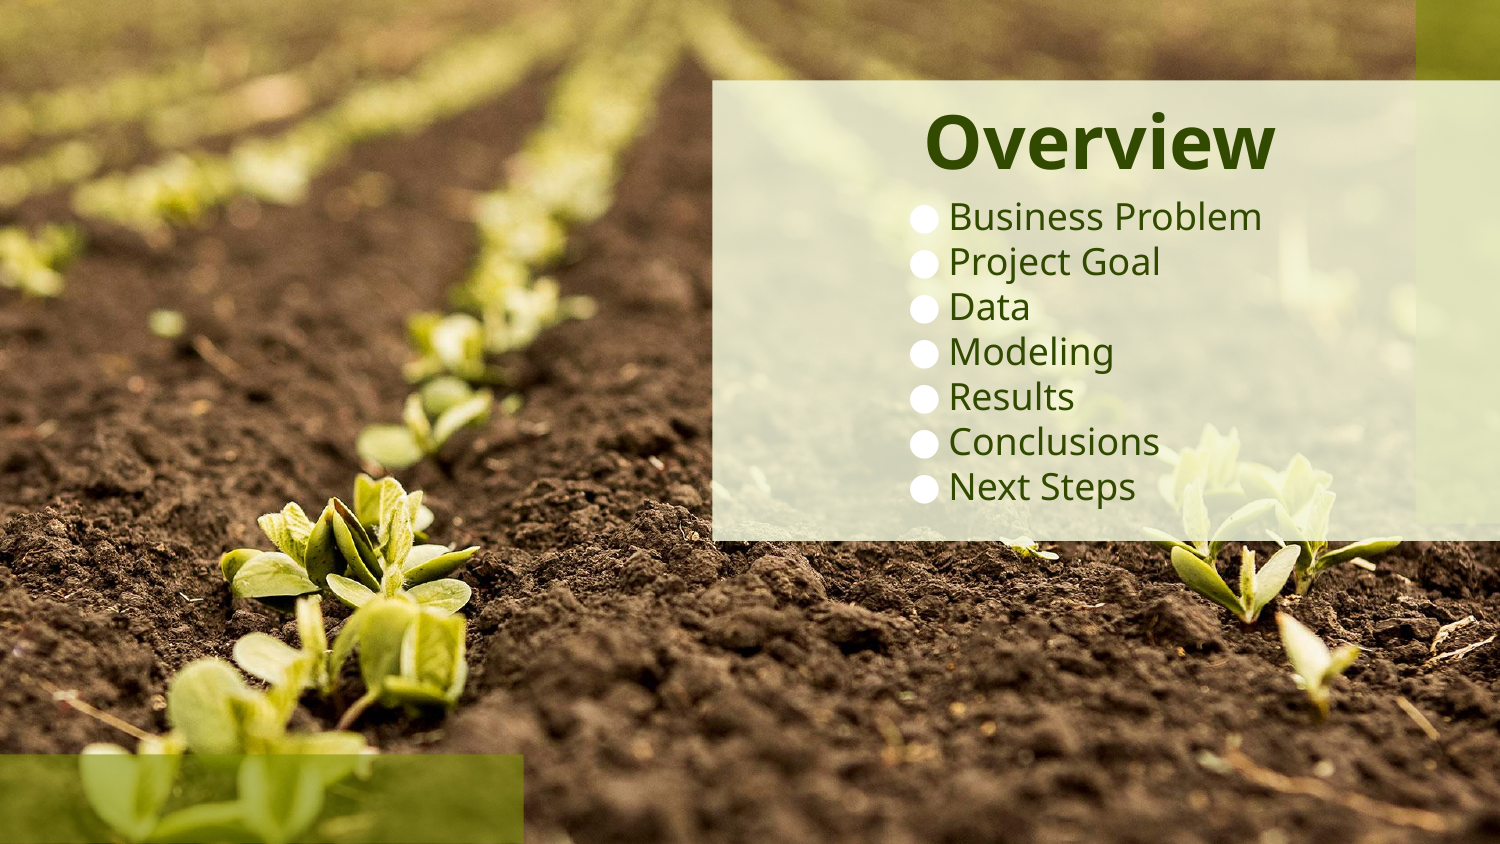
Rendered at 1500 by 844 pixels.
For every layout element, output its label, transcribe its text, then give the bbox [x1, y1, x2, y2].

title Overview [838, 93, 1363, 187]
subtitle Business Problem Project Goal Data Modeling Results Conclusions Next Steps [873, 203, 1439, 498]
text_box [712, 80, 1500, 541]
picture [0, 0, 1500, 844]
